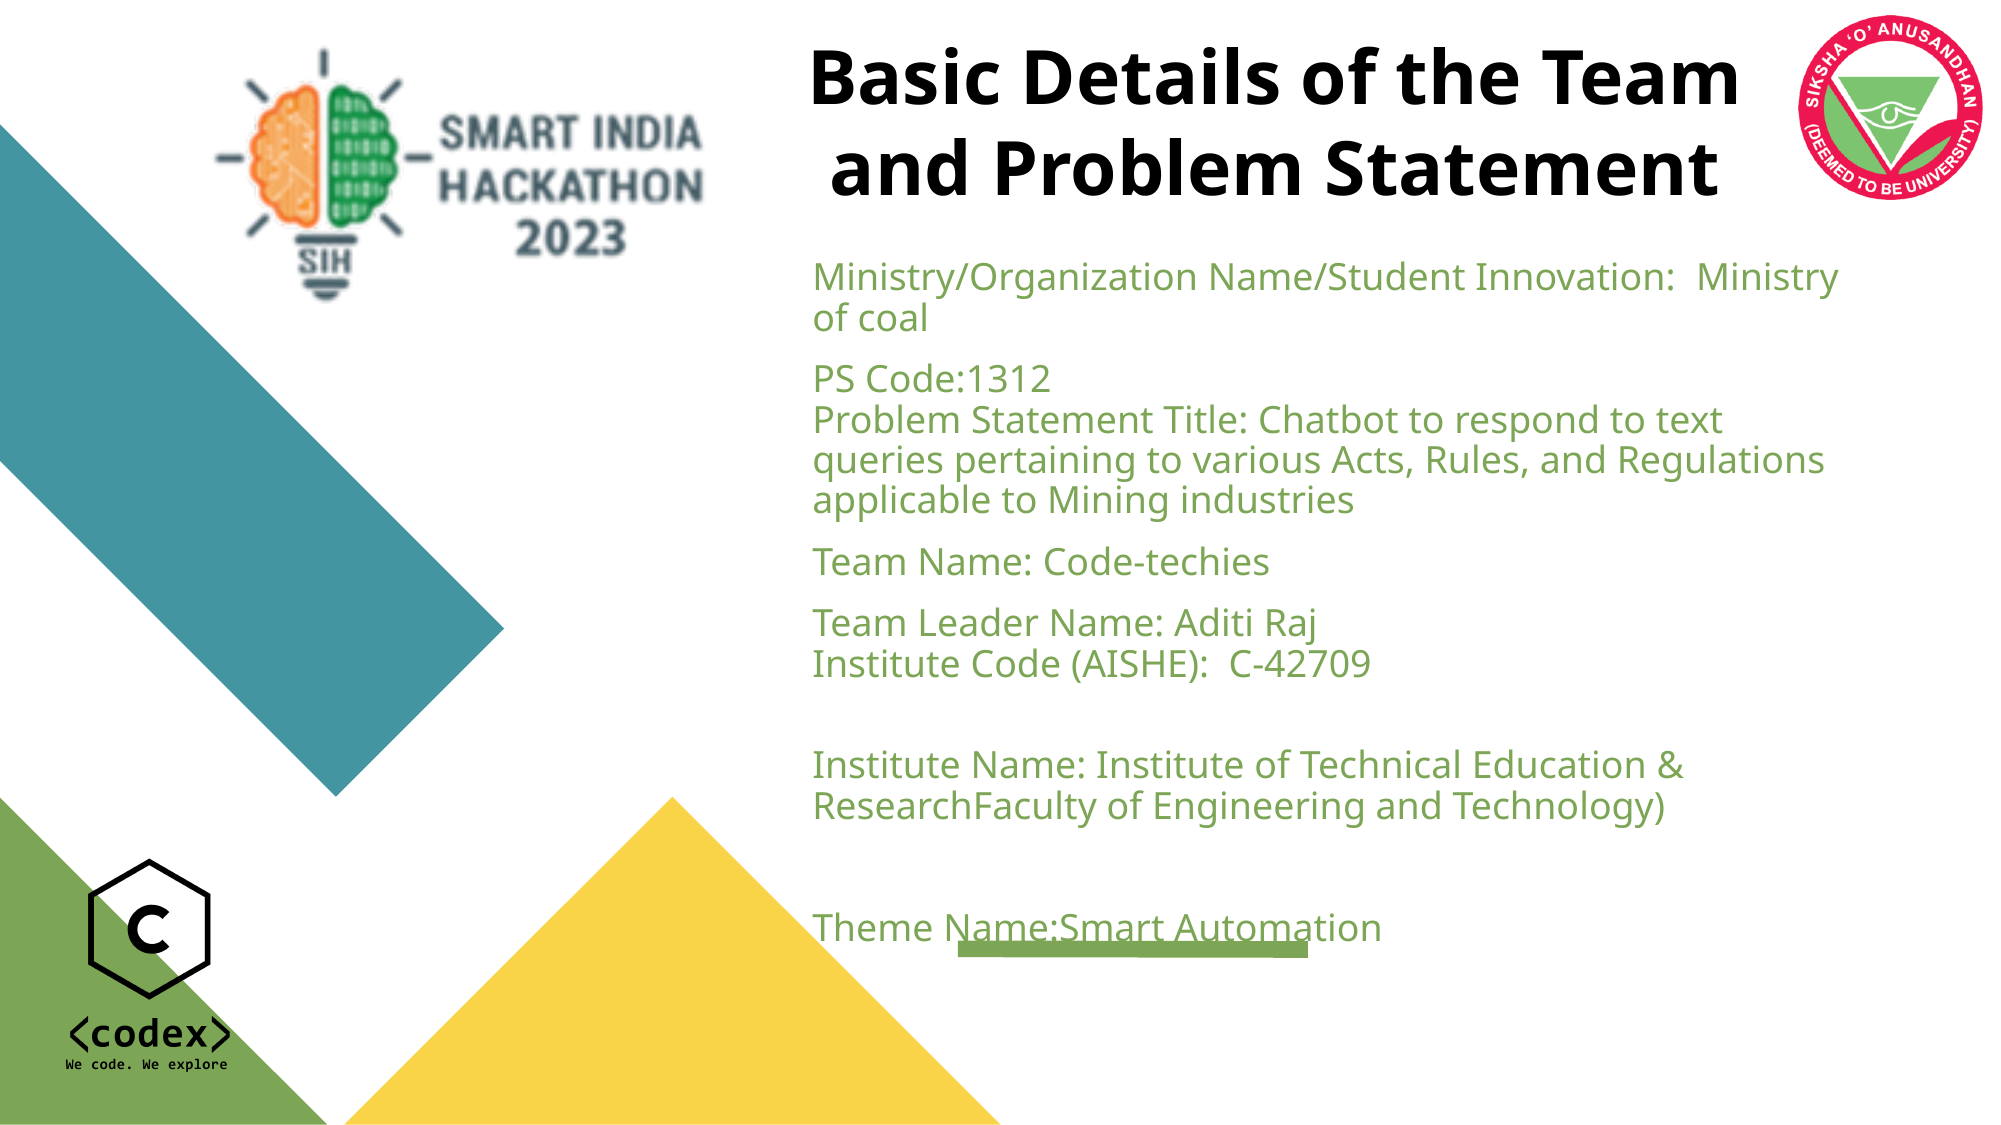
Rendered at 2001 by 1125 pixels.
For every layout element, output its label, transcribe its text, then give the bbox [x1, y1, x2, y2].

title Basic Details of the Team and Problem Statement [745, 29, 1806, 219]
picture [198, 41, 746, 316]
list Ministry/Organization Name/Student Innovation: Ministry of coal PS Code:1312 Problem Statement Title: Chatbot to respond to text queries pertaining to various Acts, Rules, and Regulations applicable to Mining industries Team Name: Code-techies Team Leader Name: Aditi Raj Institute Code (AISHE): C-42709 Institute Name: Institute of Technical Education & ResearchFaculty of Engineering and Technology) Theme Name:Smart Automation [812, 258, 1858, 975]
picture [0, 820, 304, 1125]
picture [1798, 14, 1984, 200]
